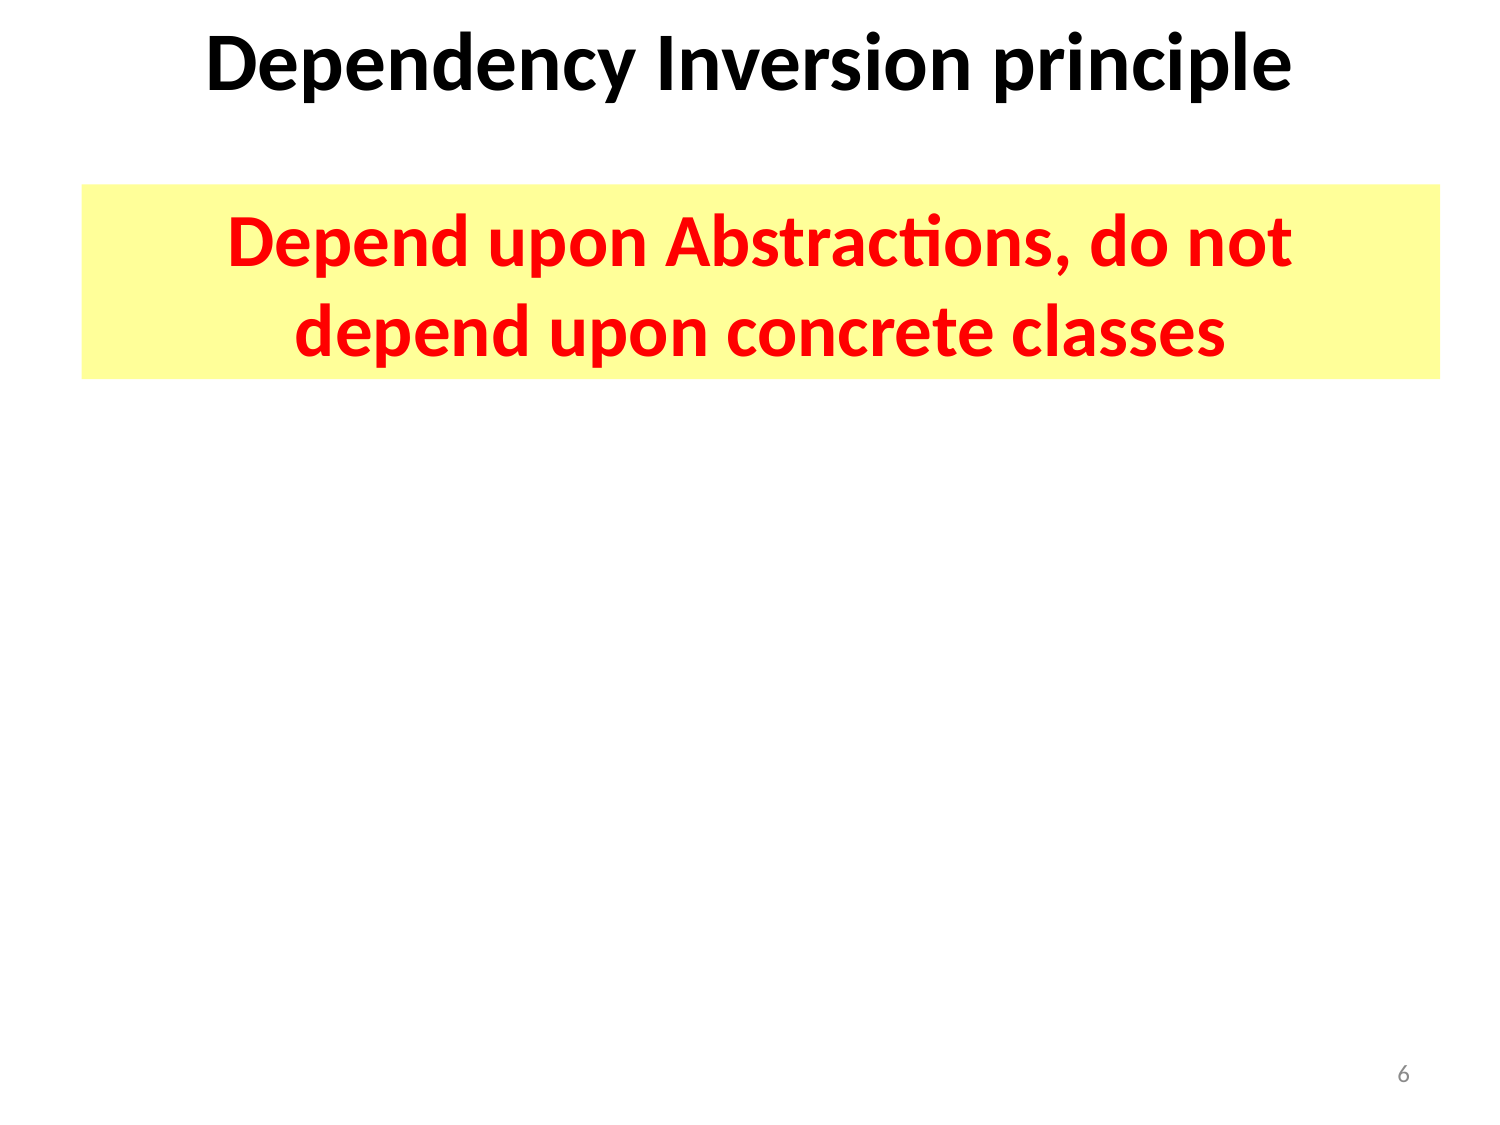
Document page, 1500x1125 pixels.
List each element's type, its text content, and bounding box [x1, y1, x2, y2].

text_box Dependency Inversion principle [0, 0, 1500, 115]
text_box Depend upon Abstractions, do not depend upon concrete classes [81, 184, 1441, 380]
slide_number 6 [1074, 1042, 1425, 1103]
